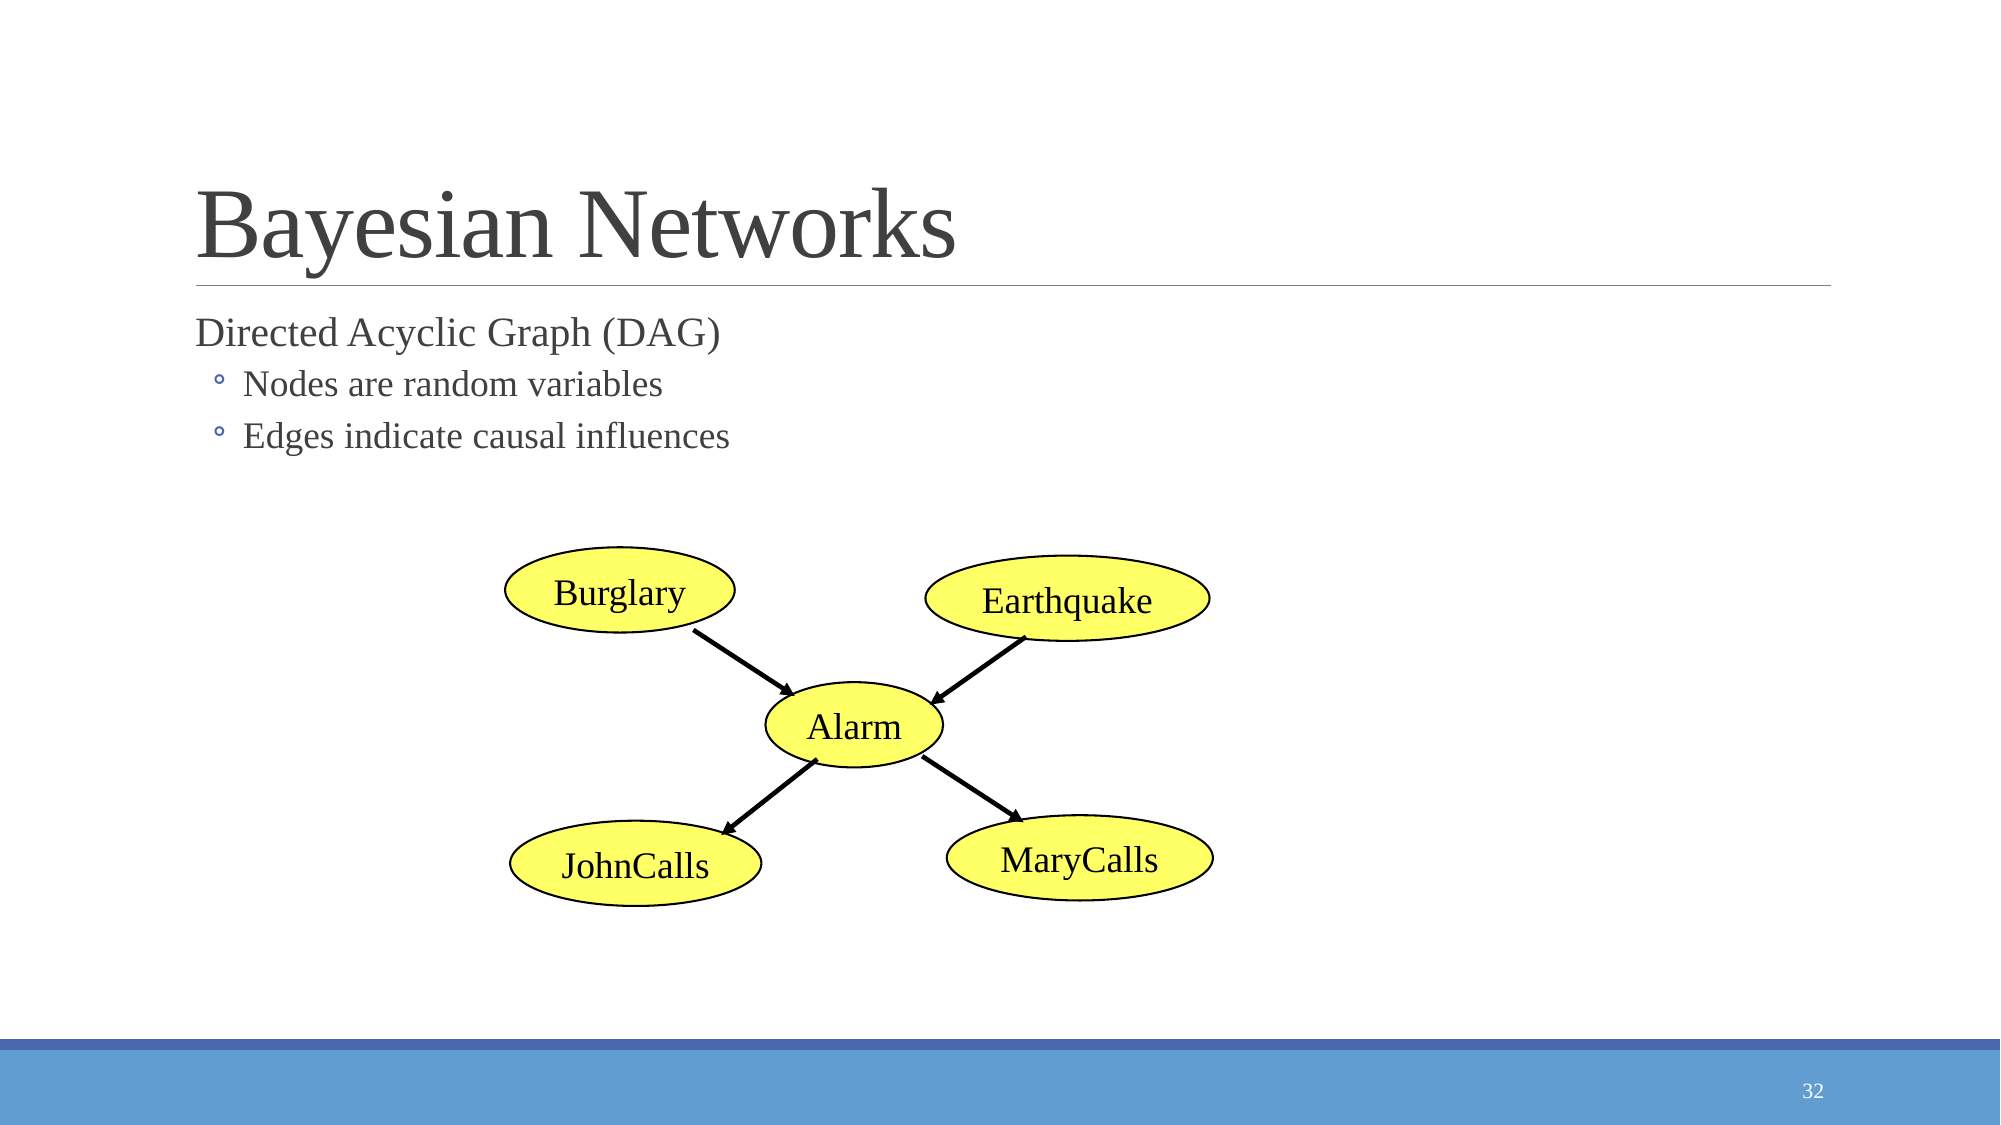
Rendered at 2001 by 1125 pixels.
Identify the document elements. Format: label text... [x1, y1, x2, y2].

title Bayesian Networks [180, 47, 1830, 285]
slide_number 32 [1624, 1059, 1840, 1120]
list Directed Acyclic Graph (DAG) Nodes are random variables Edges indicate causal influences [180, 302, 1830, 963]
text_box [504, 546, 1214, 907]
